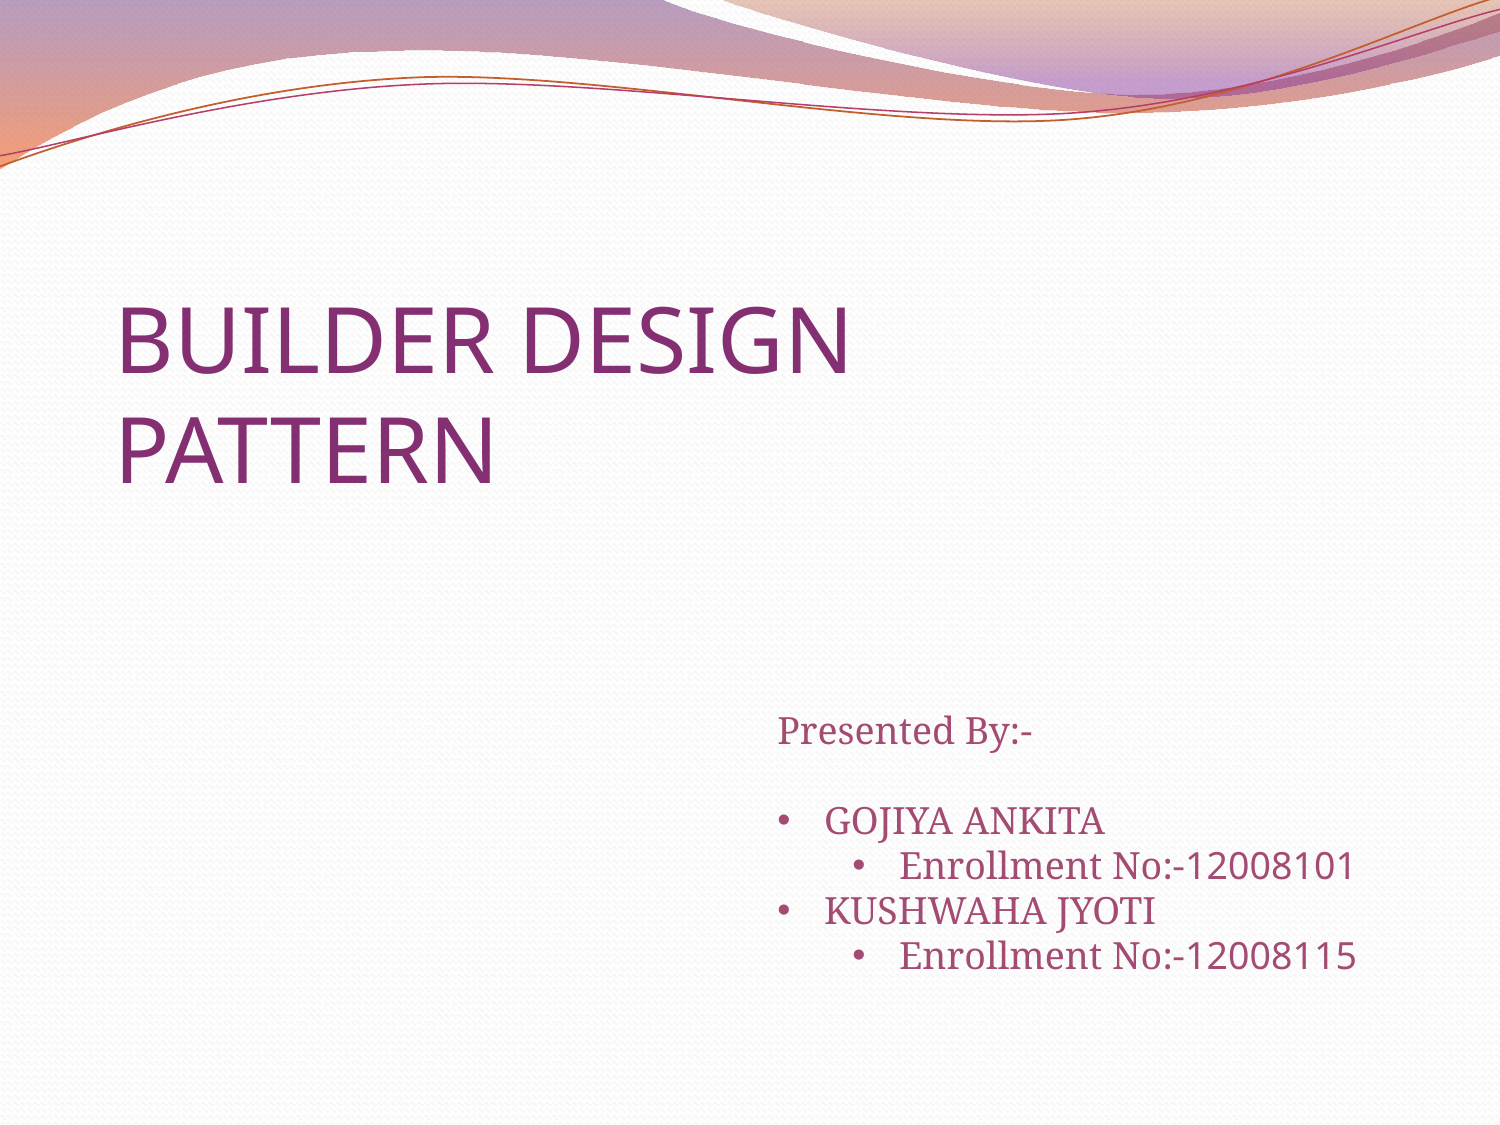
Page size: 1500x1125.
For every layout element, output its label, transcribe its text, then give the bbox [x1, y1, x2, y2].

text_box Presented By:- GOJIYA ANKITA Enrollment No:-12008101 KUSHWAHA JYOTI Enrollment No:-12008115 [762, 699, 1403, 985]
text_box BUILDER DESIGN PATTERN [99, 274, 1253, 510]
